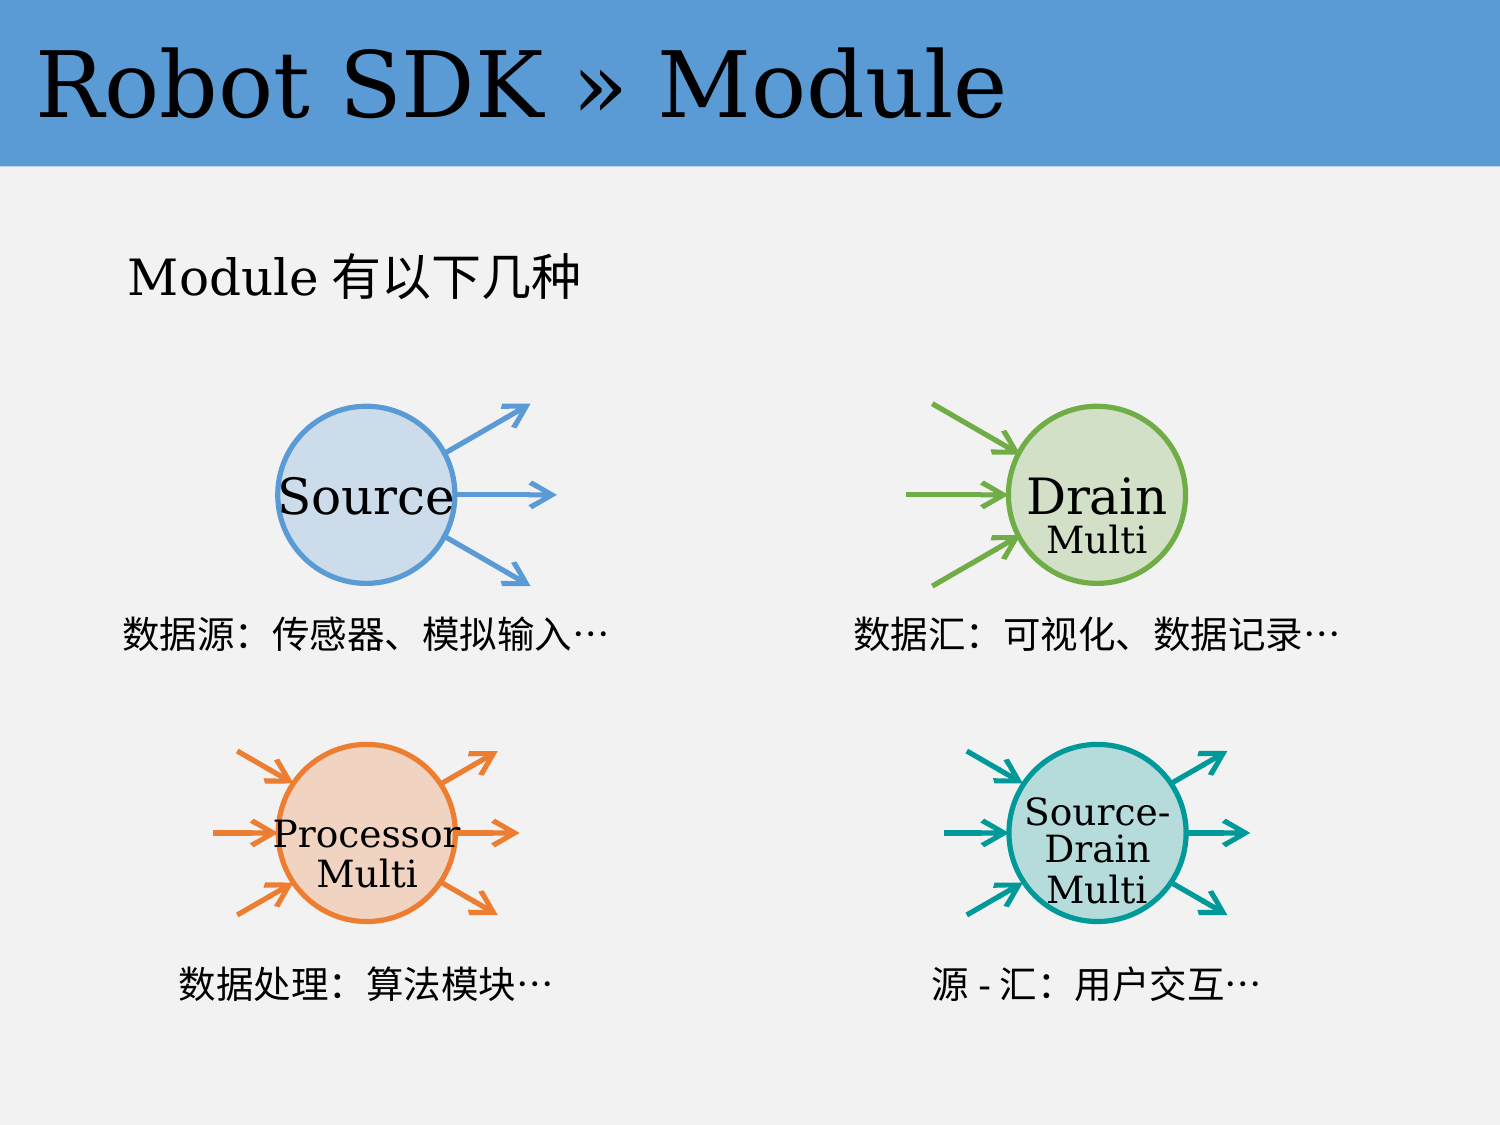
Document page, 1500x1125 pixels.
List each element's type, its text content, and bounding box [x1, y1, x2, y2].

title Robot SDK » Module [0, 0, 1500, 167]
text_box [435, 429, 538, 508]
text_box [213, 744, 520, 922]
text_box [1155, 767, 1232, 899]
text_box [232, 767, 309, 899]
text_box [277, 406, 557, 584]
text_box 数据处理：算法模块… [96, 953, 637, 1014]
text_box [943, 744, 1251, 922]
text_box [906, 406, 1186, 584]
text_box Module有以下几种 [113, 237, 1387, 313]
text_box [925, 429, 1028, 508]
text_box 数据源：传感器、模拟输入… [96, 603, 309, 664]
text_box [309, 508, 1155, 920]
text_box 数据汇：可视化、数据记录… [1155, 603, 1368, 664]
text_box 源-汇：用户交互… [827, 953, 1368, 1014]
